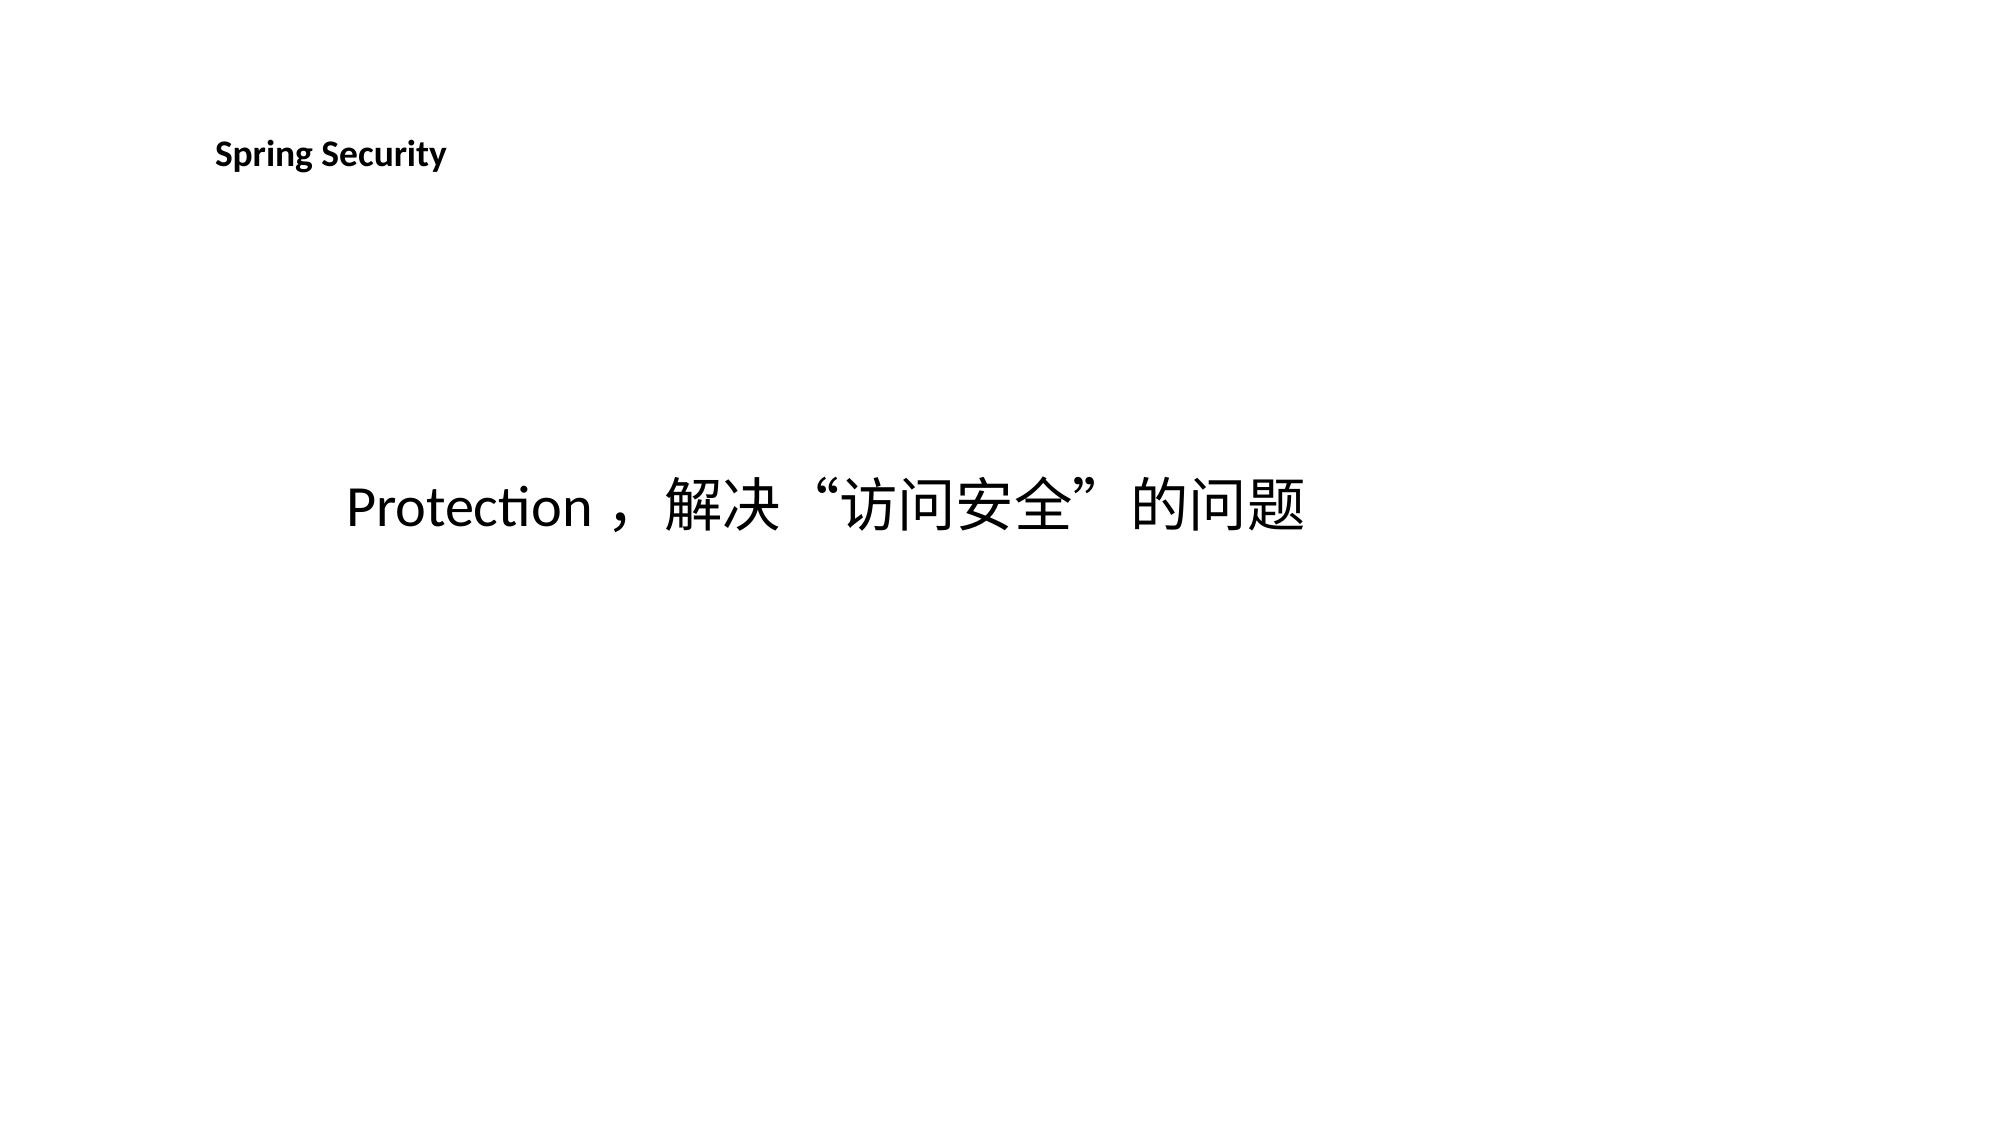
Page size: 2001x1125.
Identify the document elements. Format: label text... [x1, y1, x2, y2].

text_box Spring Security [200, 121, 1040, 182]
text_box Protection，解决“访问安全”的问题 [331, 460, 1710, 546]
